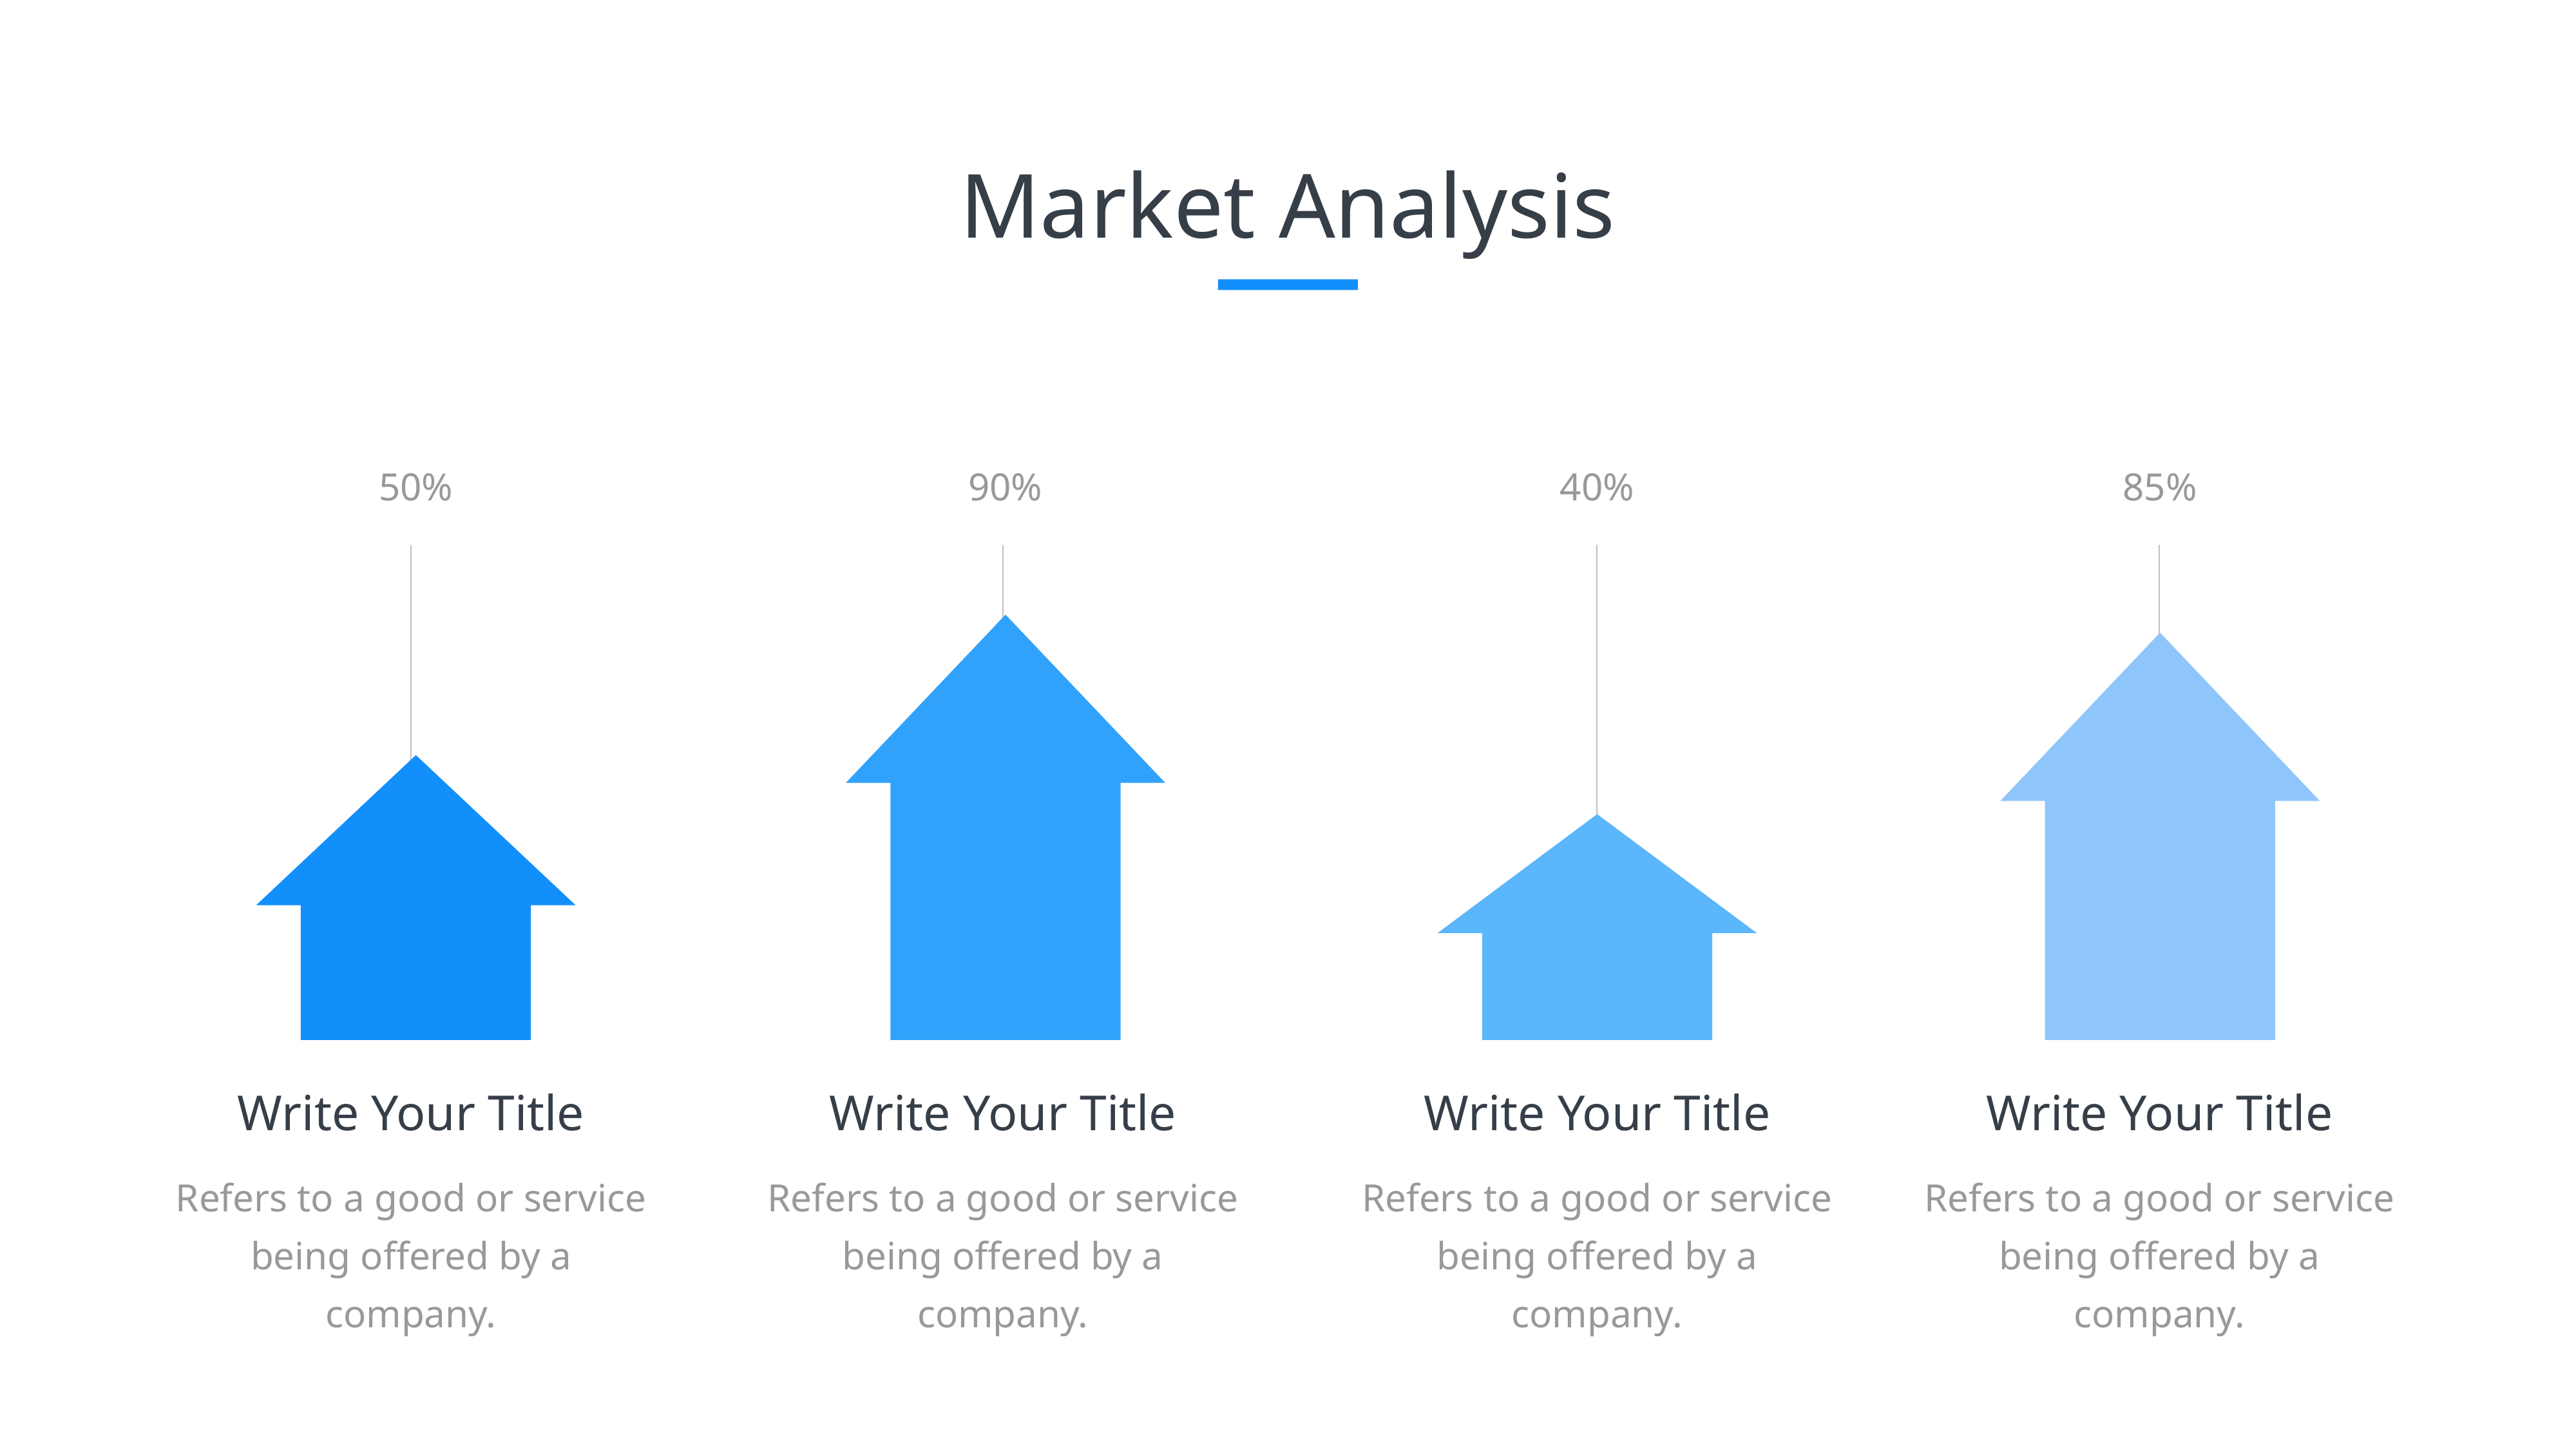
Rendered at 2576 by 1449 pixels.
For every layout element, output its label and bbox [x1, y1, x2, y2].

text_box [146, 1077, 676, 1285]
text_box [1894, 1077, 2425, 1285]
text_box [738, 1077, 1268, 1285]
text_box [256, 458, 2320, 1041]
text_box [1332, 1077, 1862, 1285]
text_box [830, 144, 1746, 290]
